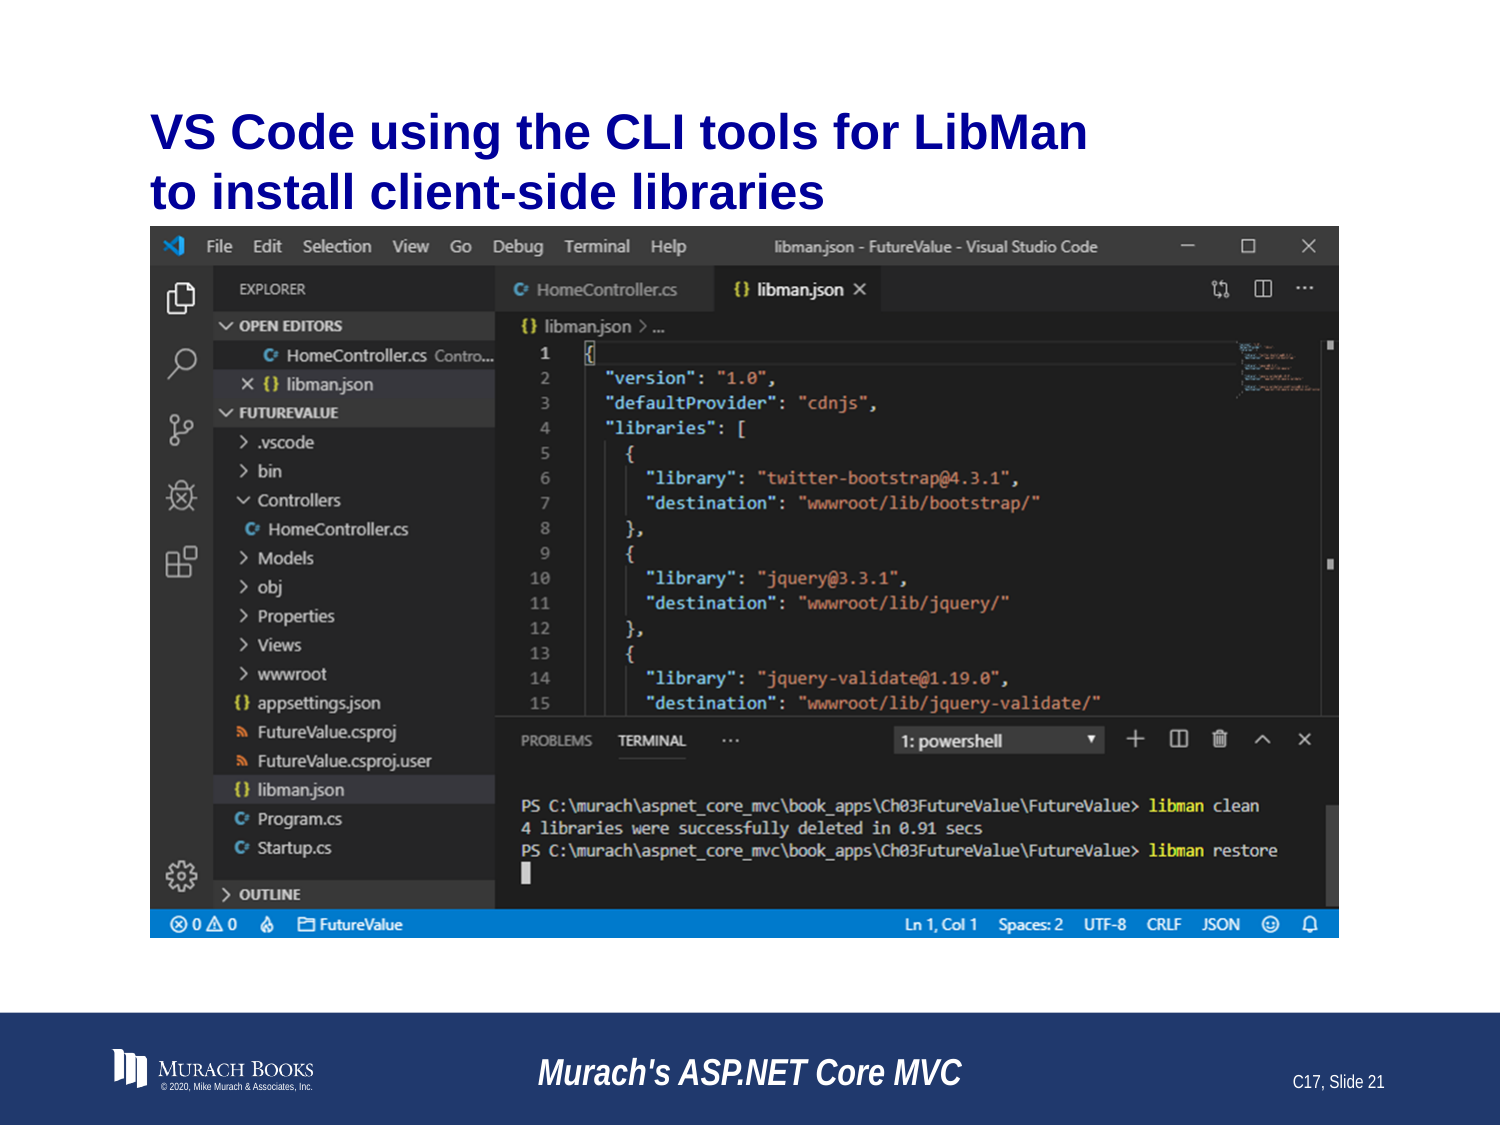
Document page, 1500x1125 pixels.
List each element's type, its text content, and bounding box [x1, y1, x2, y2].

title VS Code using the CLI tools for LibMan to install client-side libraries [150, 98, 1350, 220]
footer © 2020, Mike Murach & Associates, Inc. [12, 1025, 463, 1100]
slide_number C17, Slide 21 [1087, 1025, 1400, 1100]
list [149, 226, 1339, 938]
slide_number Murach's ASP.NET Core MVC [463, 1025, 1050, 1100]
